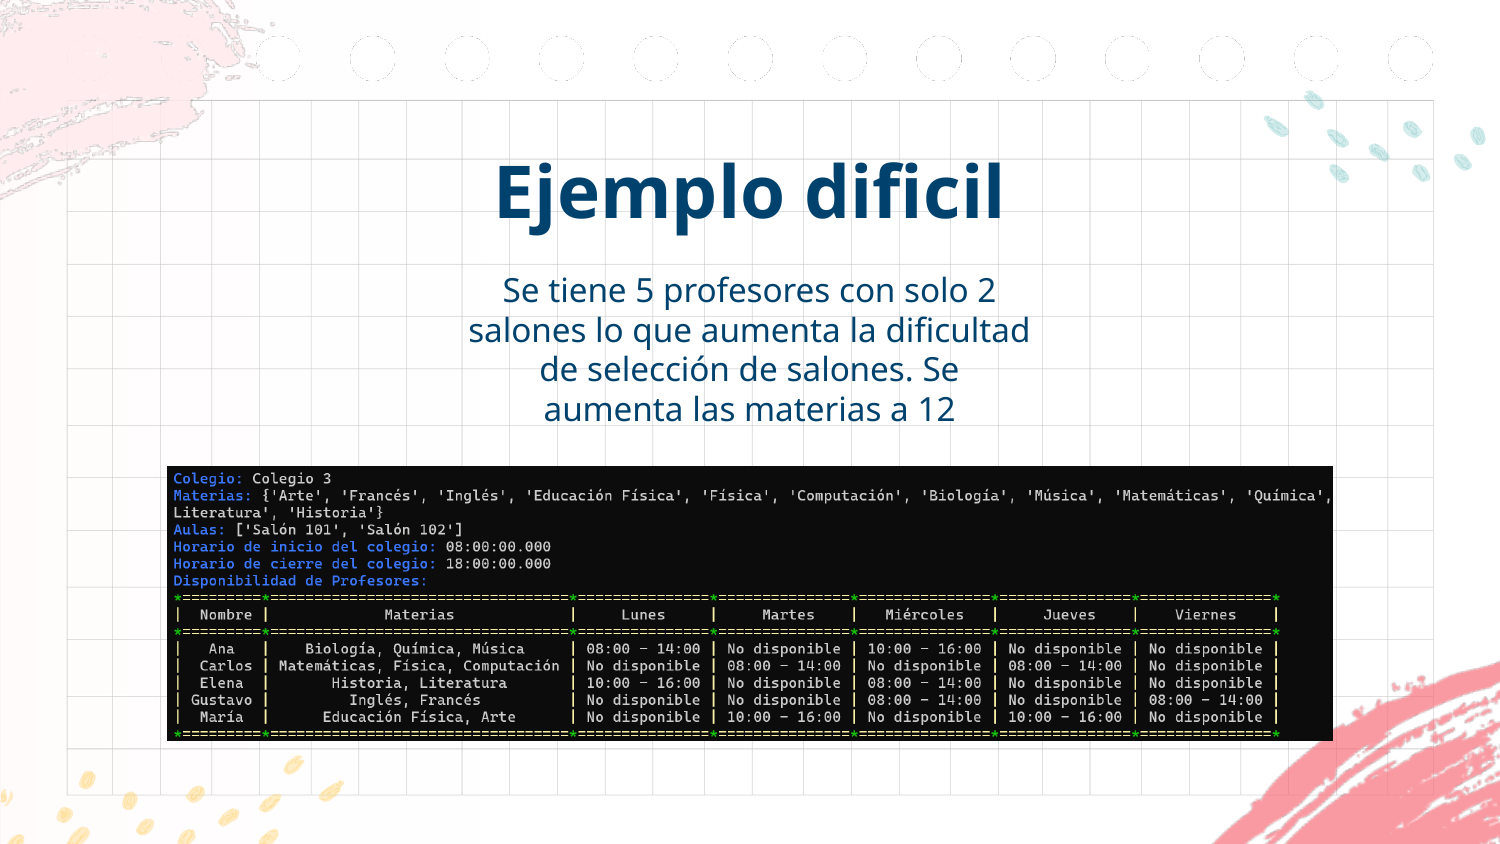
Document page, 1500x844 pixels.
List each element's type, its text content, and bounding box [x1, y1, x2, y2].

title Ejemplo dificil [458, 107, 1042, 271]
subtitle Se tiene 5 profesores con solo 2 salones lo que aumenta la dificultad de selección de salones. Se aumenta las materias a 12 [465, 271, 1035, 464]
picture [0, 0, 1500, 844]
